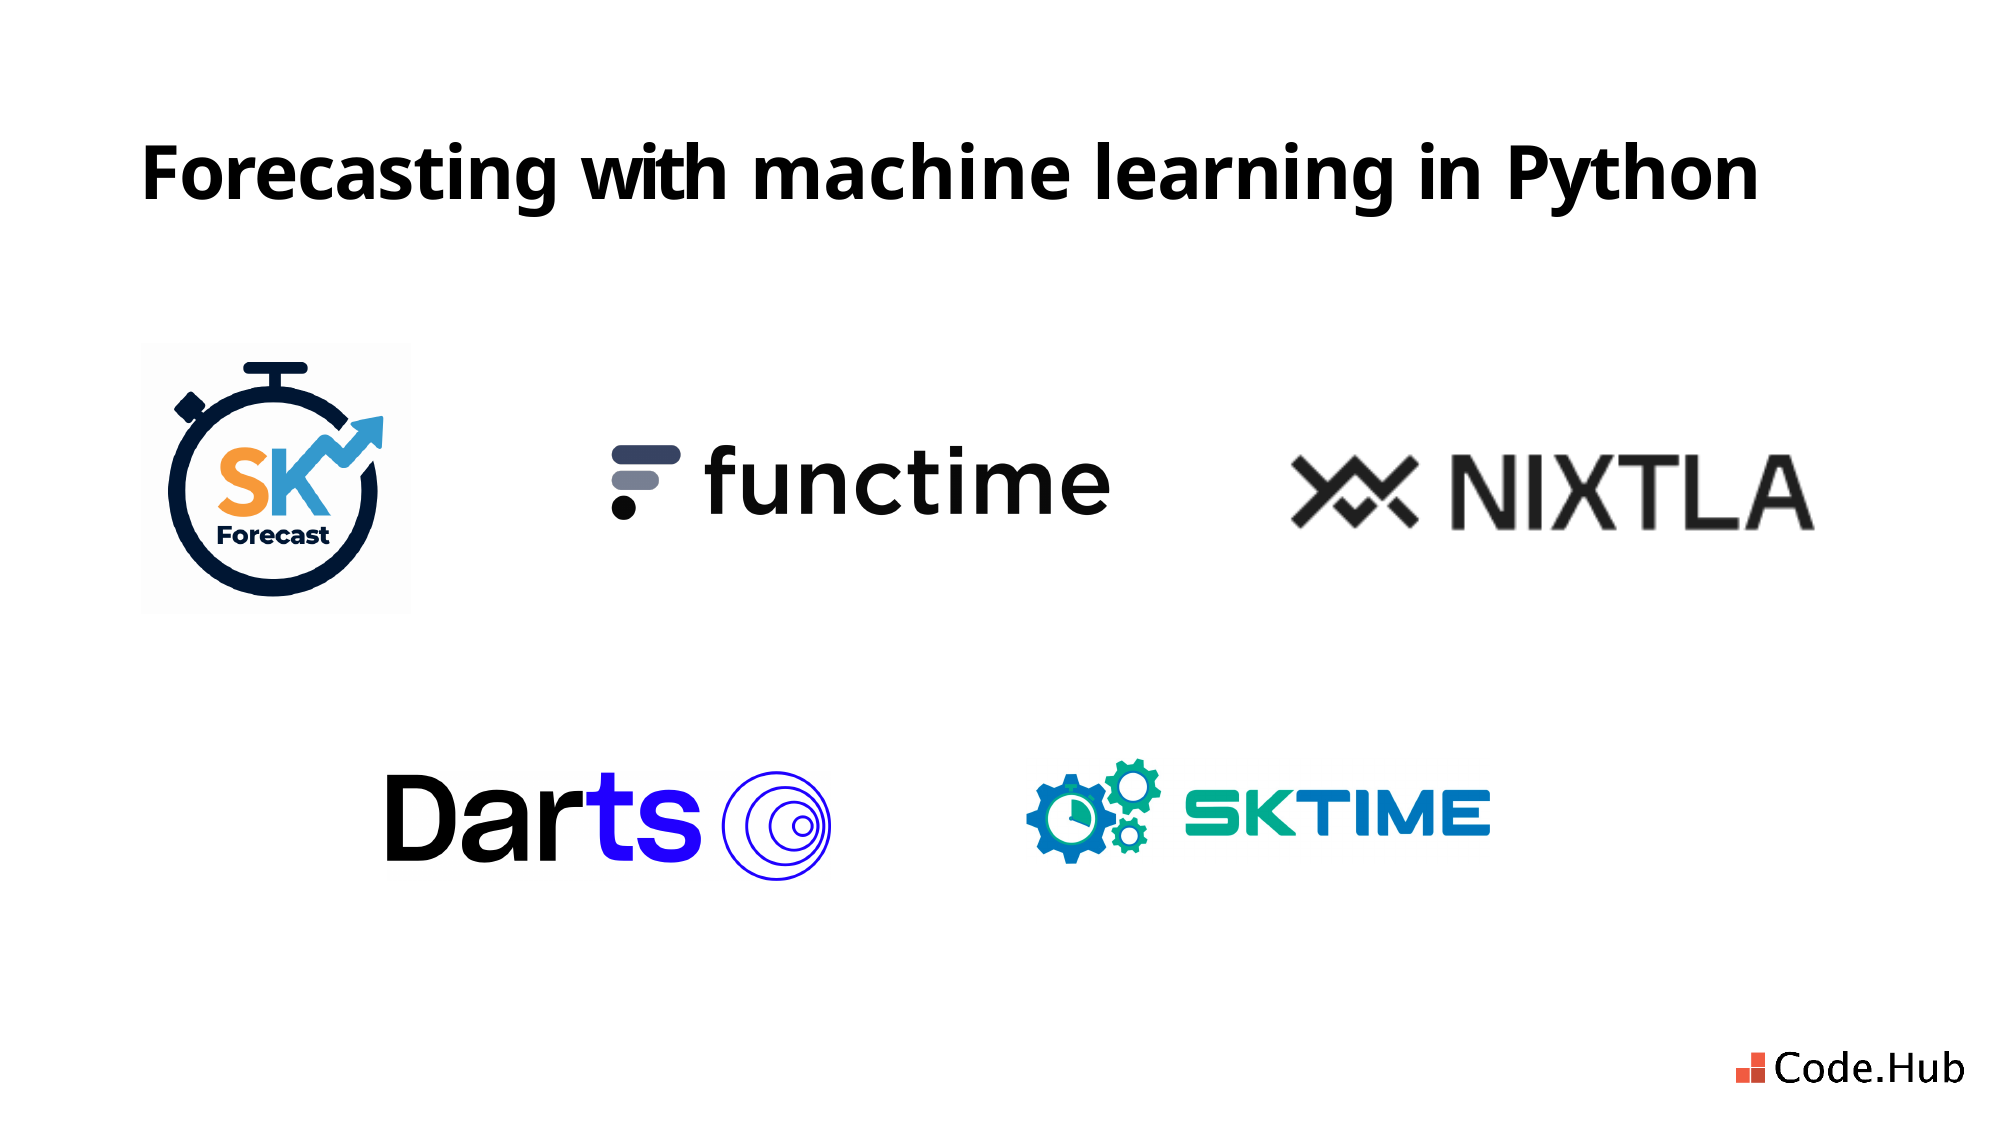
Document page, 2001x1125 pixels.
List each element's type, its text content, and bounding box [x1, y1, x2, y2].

picture [1221, 354, 1889, 631]
title Forecasting with machine learning in Python [137, 73, 1863, 264]
picture [386, 770, 832, 882]
picture [1026, 758, 1490, 864]
picture [140, 343, 412, 614]
picture [1728, 1038, 1971, 1095]
picture [607, 430, 1120, 528]
